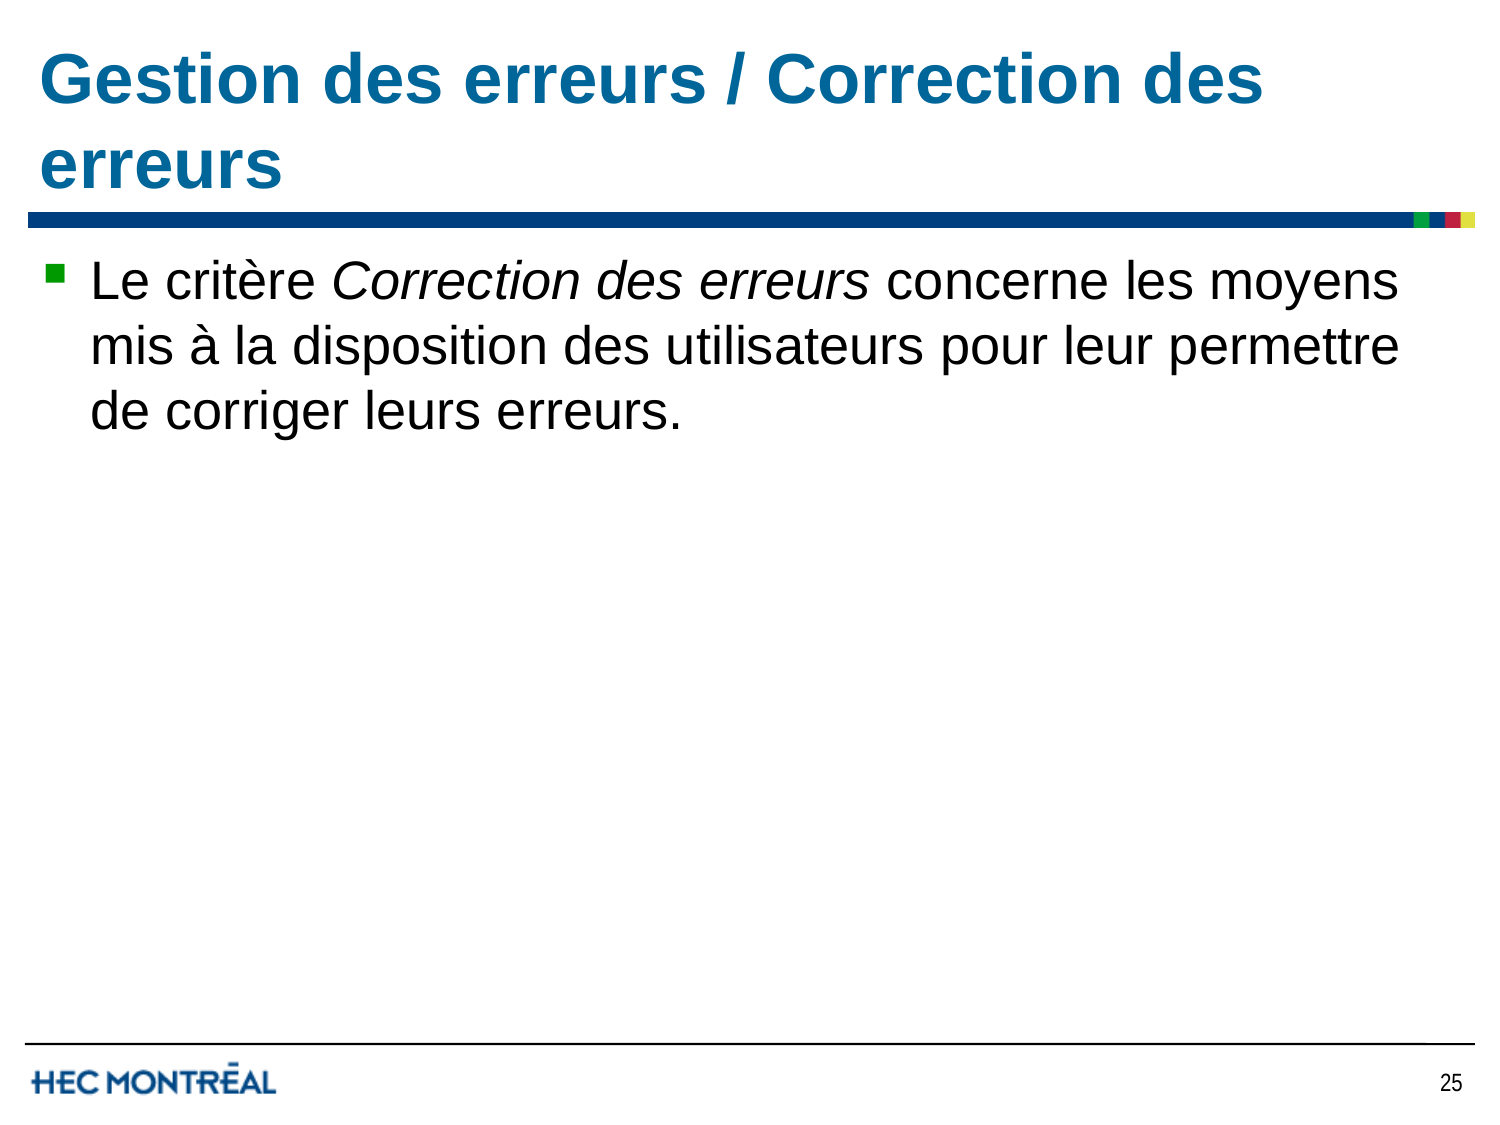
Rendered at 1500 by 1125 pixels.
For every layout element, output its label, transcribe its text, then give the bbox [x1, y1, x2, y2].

list Le critère Correction des erreurs concerne les moyens mis à la disposition des utilisateurs pour leur permettre de corriger leurs erreurs. [27, 237, 1476, 1032]
title Gestion des erreurs / Correction des erreurs [24, 24, 1476, 229]
slide_number 25 [1165, 1043, 1479, 1120]
picture [29, 1046, 281, 1118]
